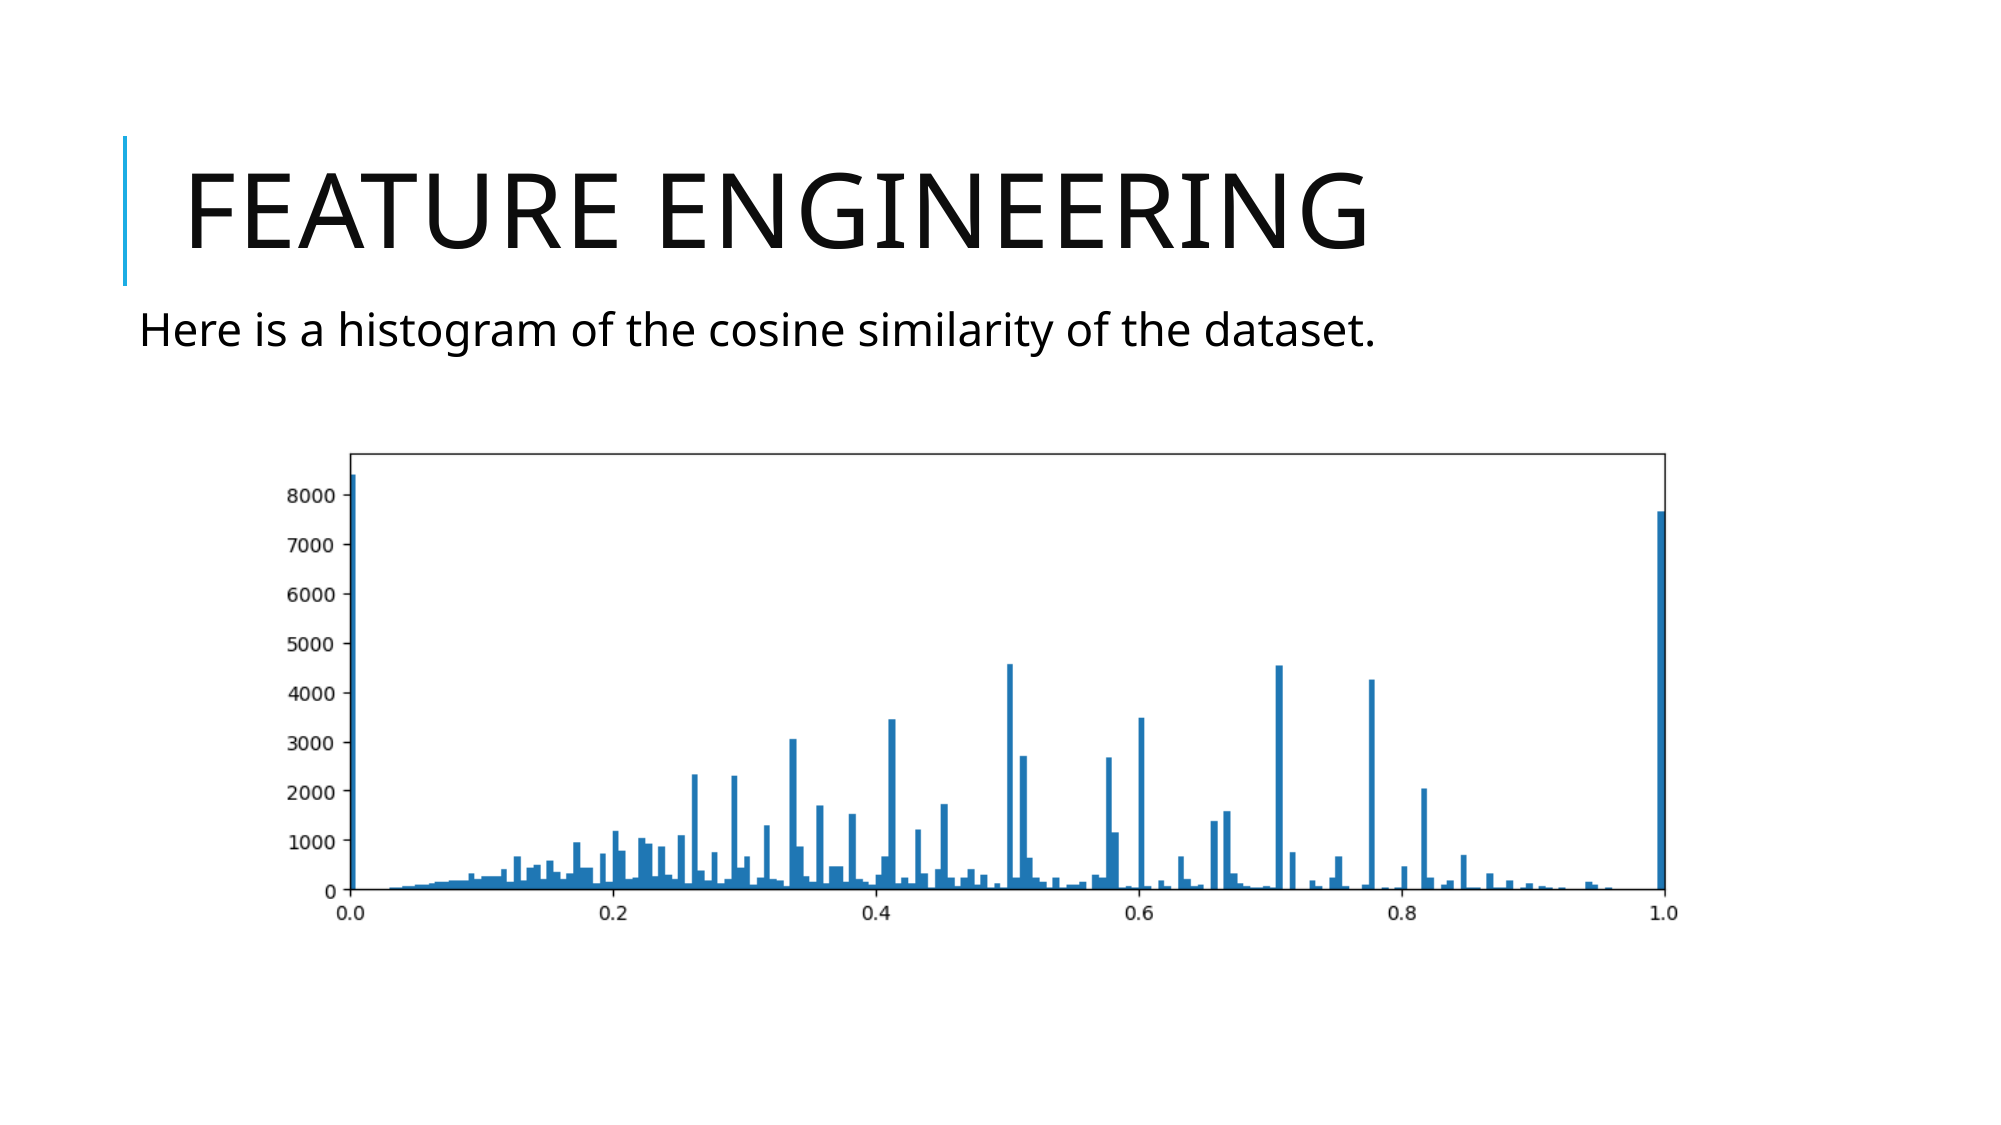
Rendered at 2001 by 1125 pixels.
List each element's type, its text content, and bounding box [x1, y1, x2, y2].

title Feature Engineering [168, 96, 1763, 299]
list Here is a histogram of the cosine similarity of the dataset. [115, 299, 1863, 1014]
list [278, 438, 1683, 941]
